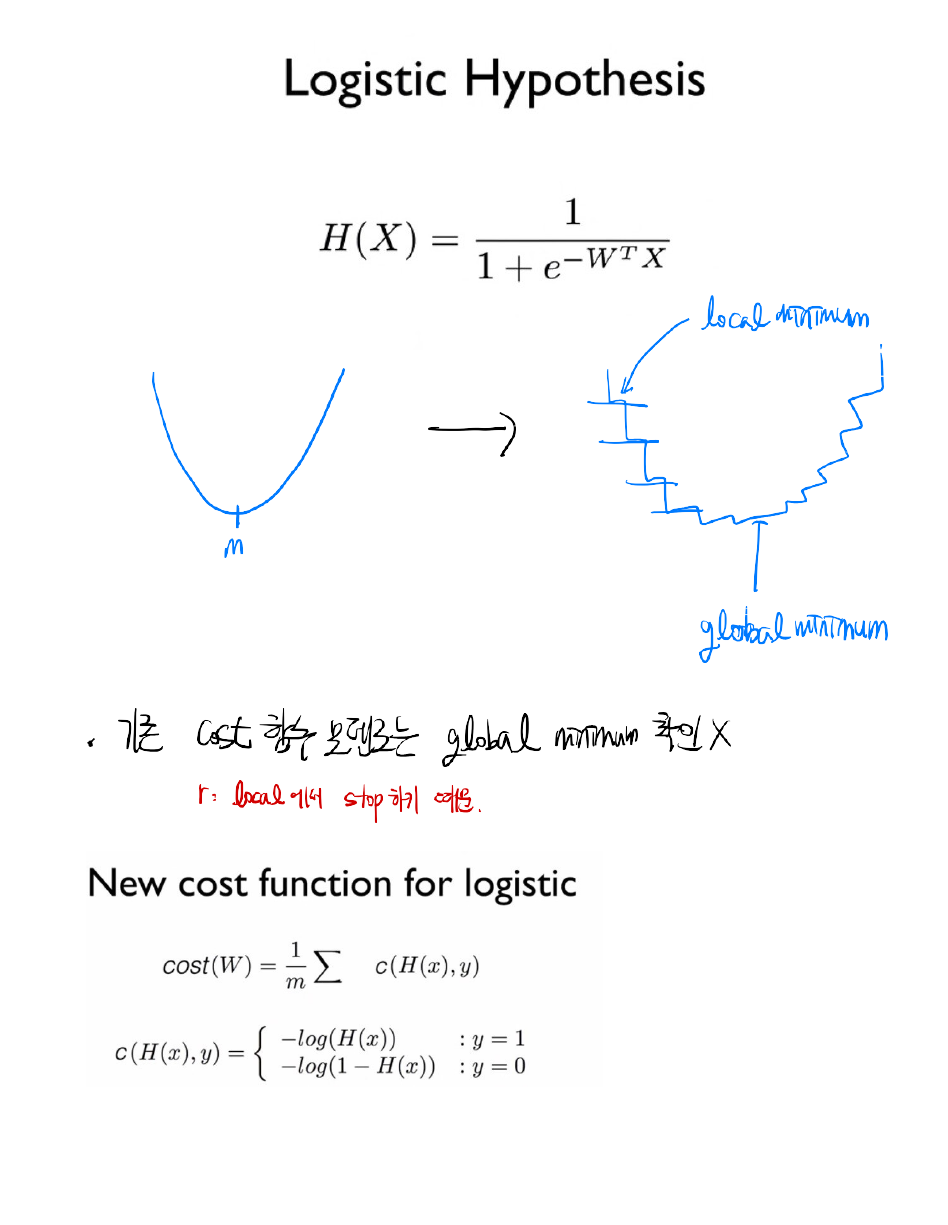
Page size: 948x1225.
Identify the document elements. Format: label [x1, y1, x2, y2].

picture [199, 784, 217, 804]
picture [152, 368, 345, 559]
picture [118, 707, 163, 754]
picture [344, 784, 418, 823]
picture [698, 605, 888, 663]
picture [442, 713, 542, 767]
picture [232, 780, 322, 809]
picture [428, 411, 516, 457]
picture [197, 707, 419, 761]
picture [555, 725, 638, 750]
picture [652, 712, 731, 752]
picture [86, 851, 603, 1087]
picture [87, 737, 95, 748]
picture [434, 784, 482, 813]
picture [284, 33, 884, 592]
